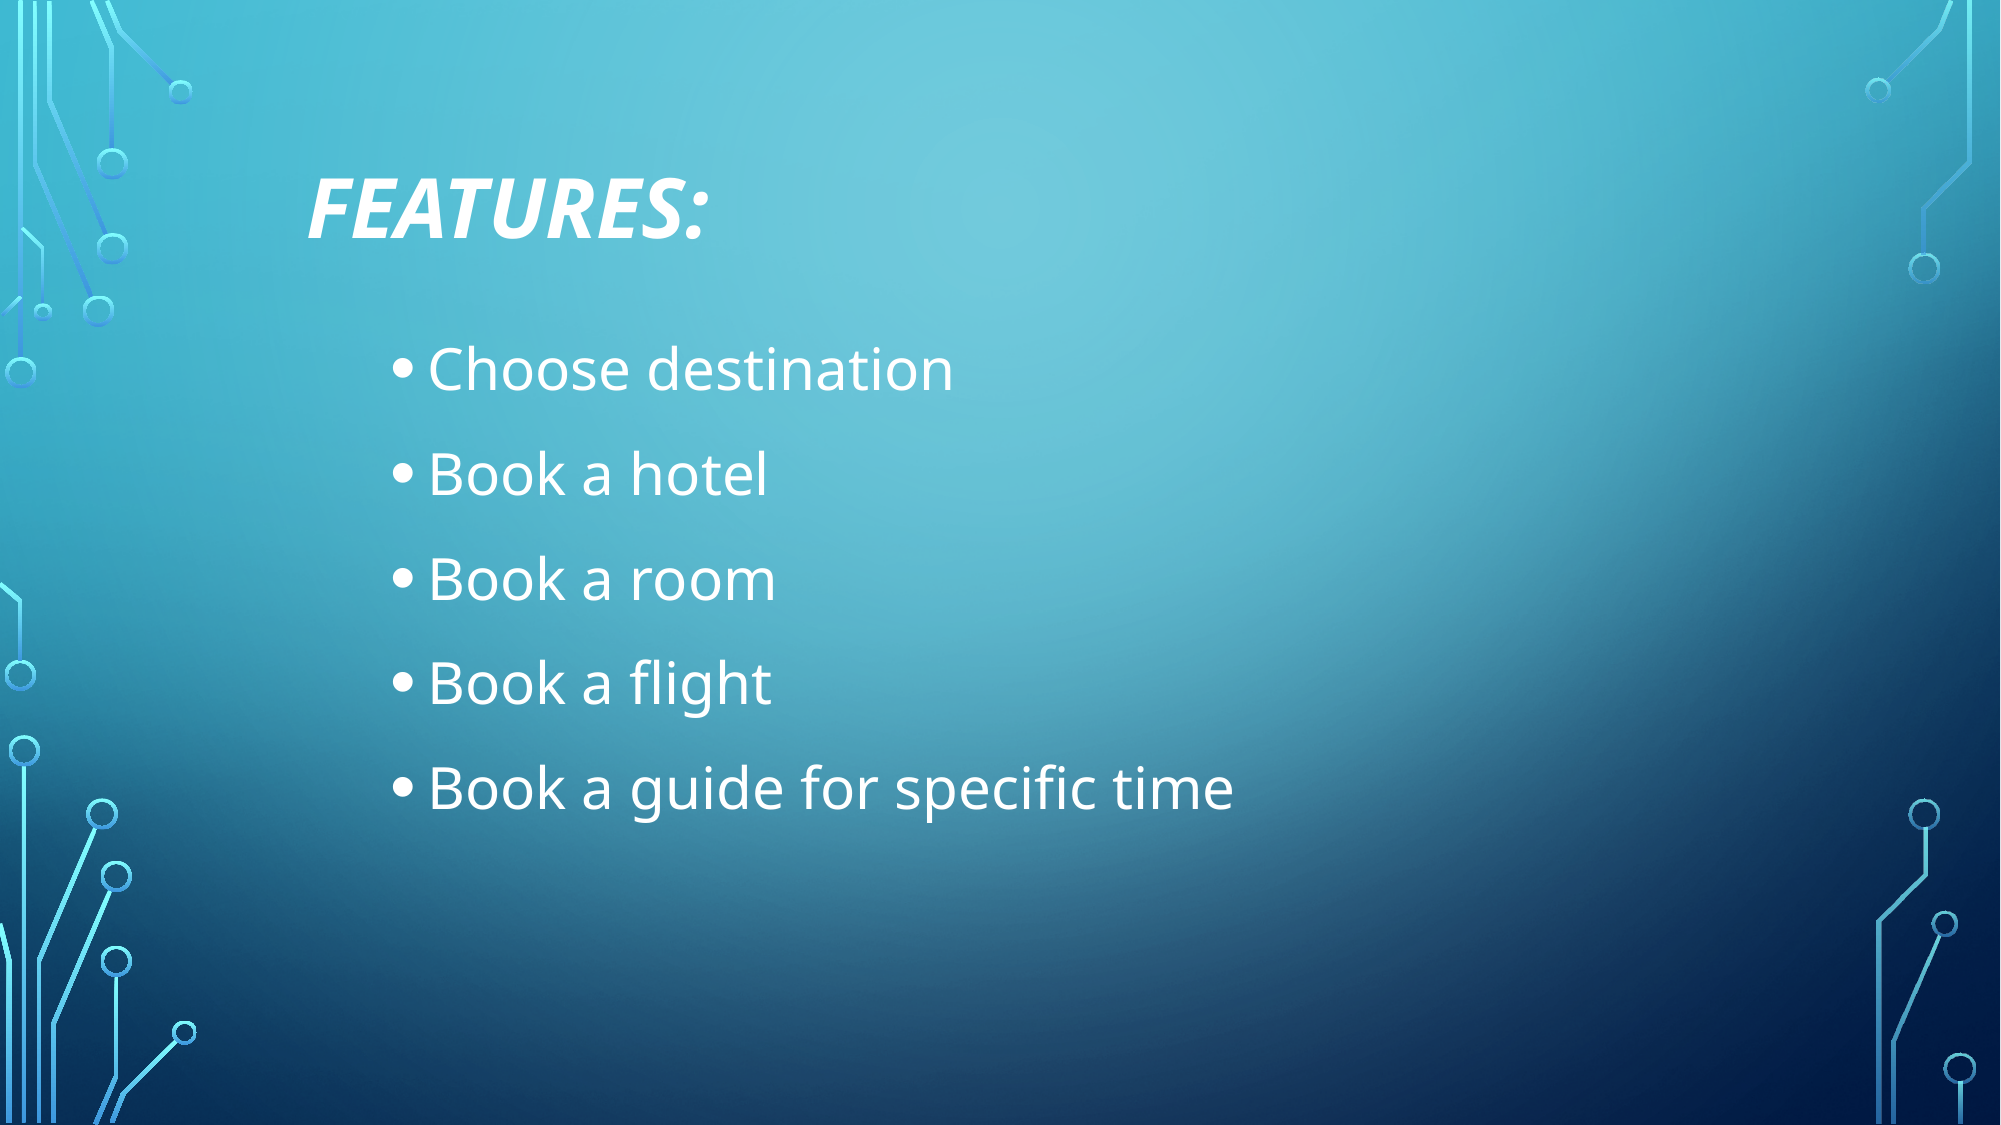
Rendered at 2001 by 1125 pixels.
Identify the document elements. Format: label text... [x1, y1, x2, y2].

title Features: [291, 90, 1917, 333]
list Choose destination Book a hotel Book a room Book a flight Book a guide for specific time [375, 311, 2000, 893]
